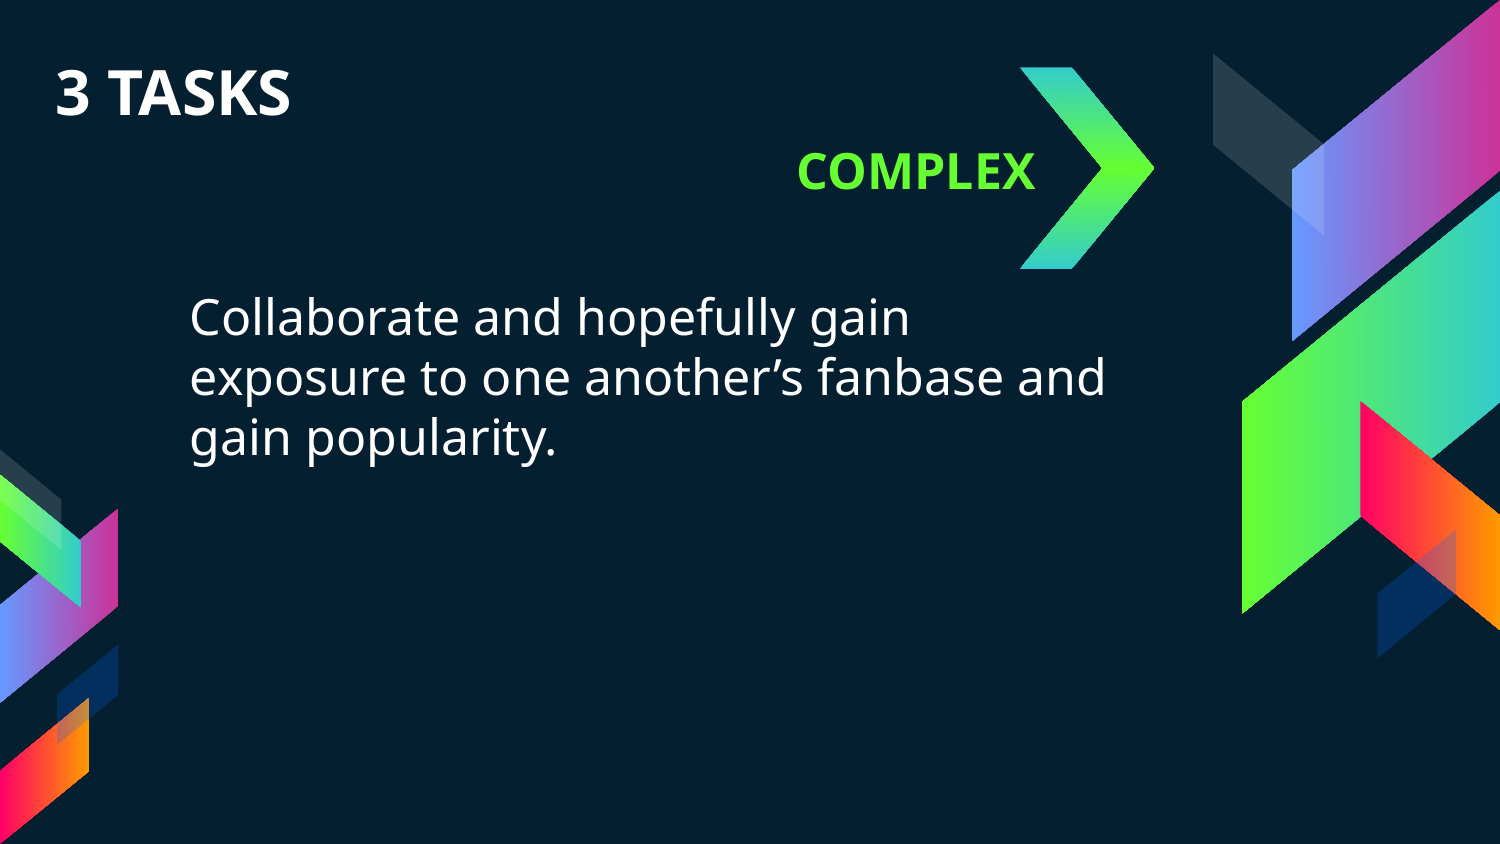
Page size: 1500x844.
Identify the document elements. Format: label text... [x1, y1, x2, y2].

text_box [1019, 66, 1155, 270]
title 3 TASKS [40, 38, 1020, 144]
list Collaborate and hopefully gain exposure to one another’s fanbase and gain popularity. [175, 270, 1155, 725]
text_box COMPLEX [743, 68, 1016, 271]
